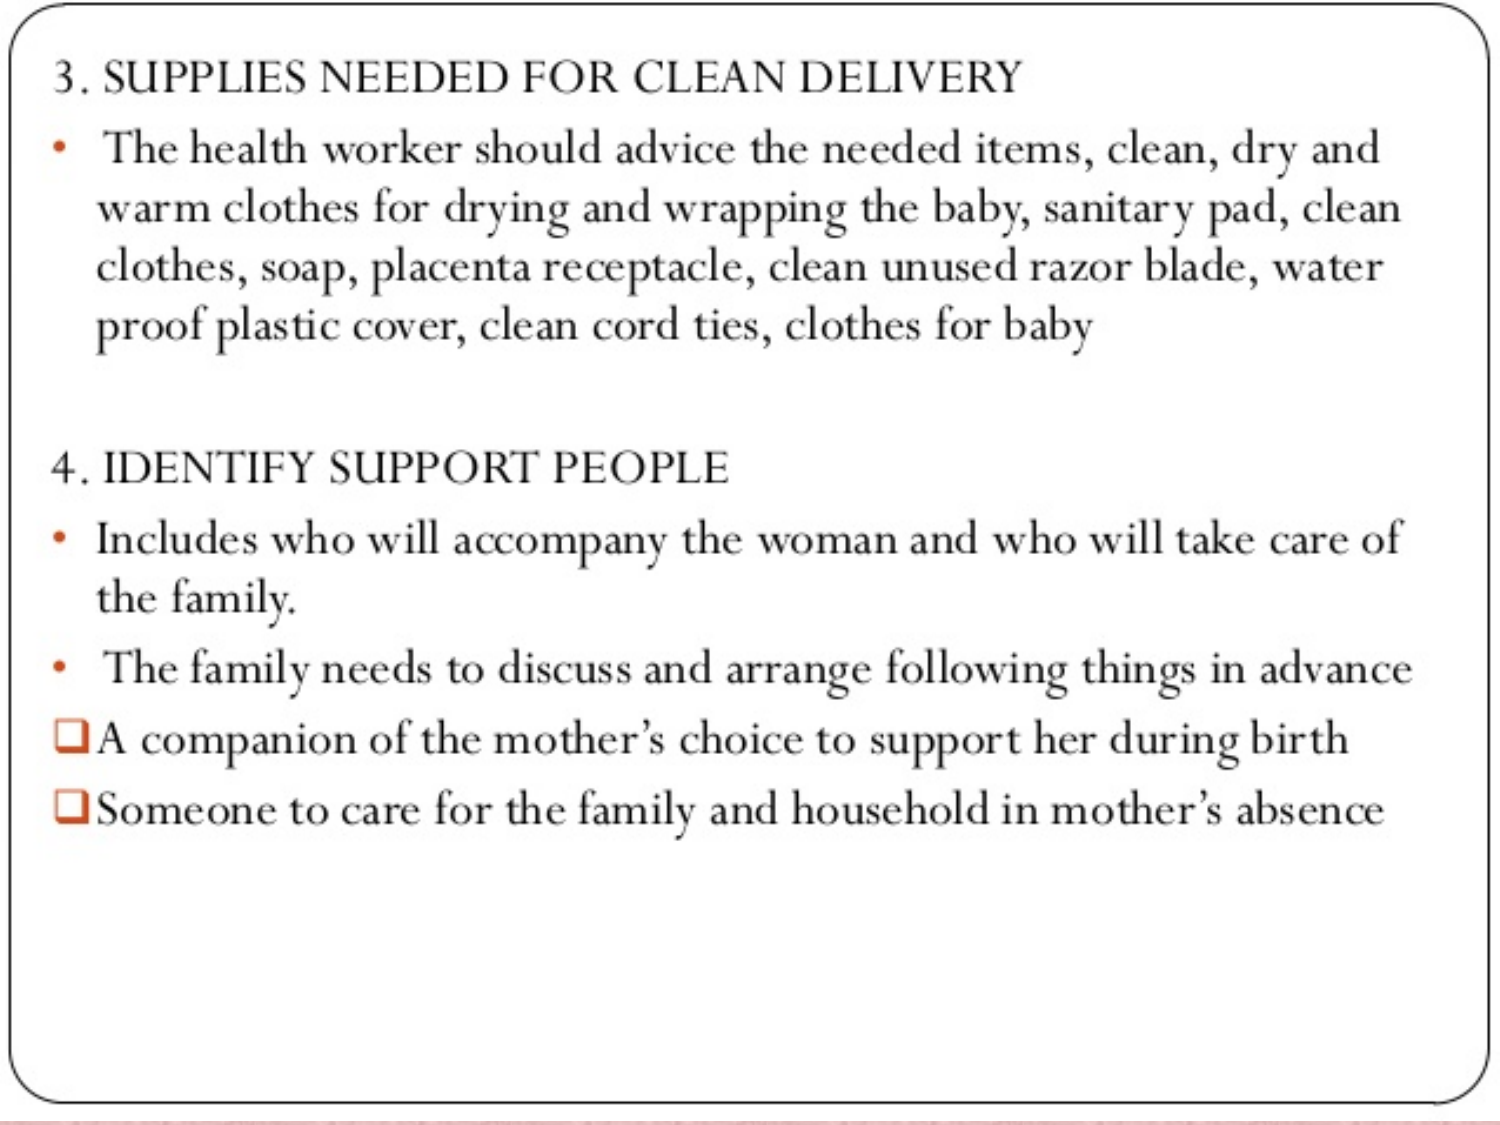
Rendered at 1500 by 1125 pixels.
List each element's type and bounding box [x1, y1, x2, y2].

list [0, 0, 1500, 1122]
